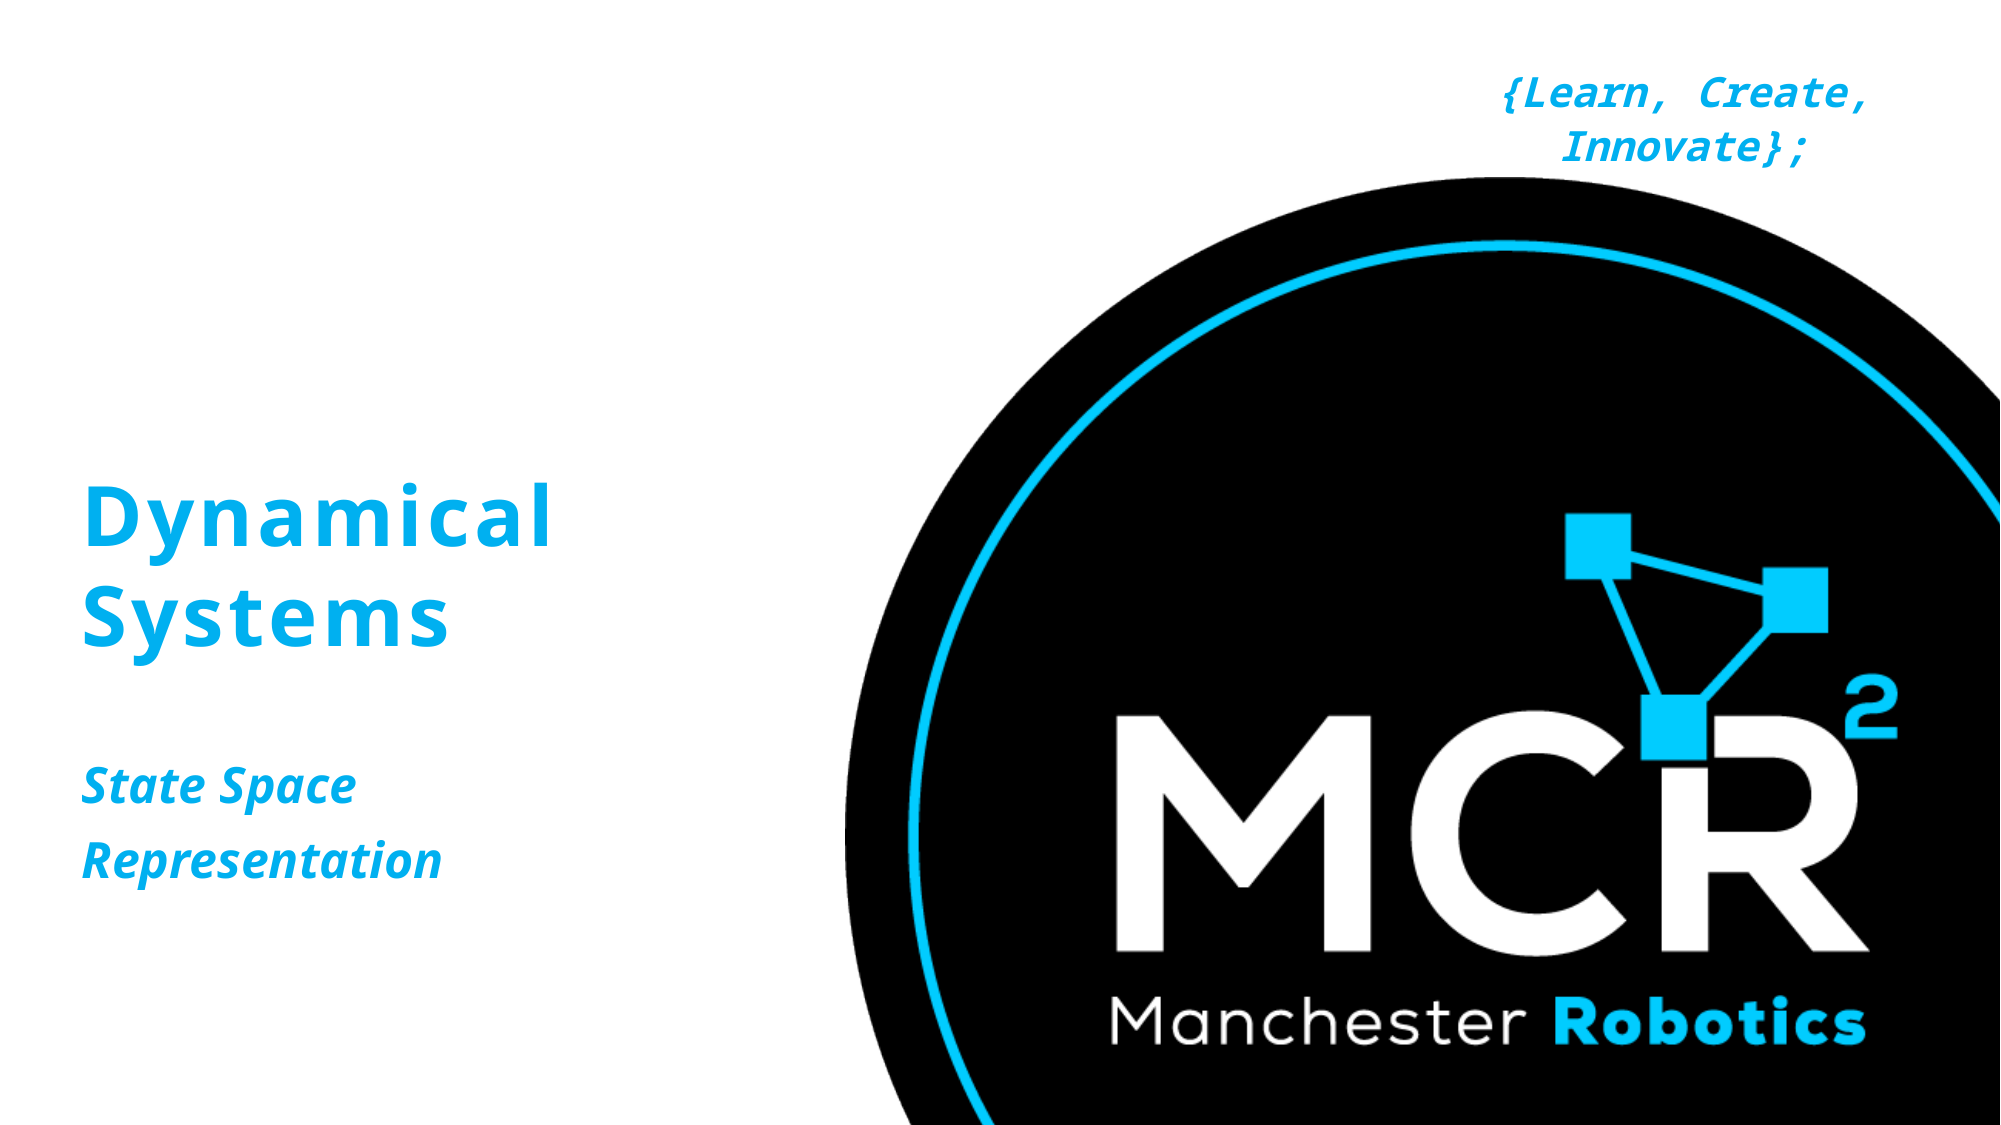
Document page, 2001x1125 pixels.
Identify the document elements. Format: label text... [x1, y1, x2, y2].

picture [845, 177, 2000, 1125]
title Dynamical Systems [66, 453, 667, 671]
picture [920, 252, 2000, 1125]
subtitle State Space Representation [66, 753, 667, 898]
